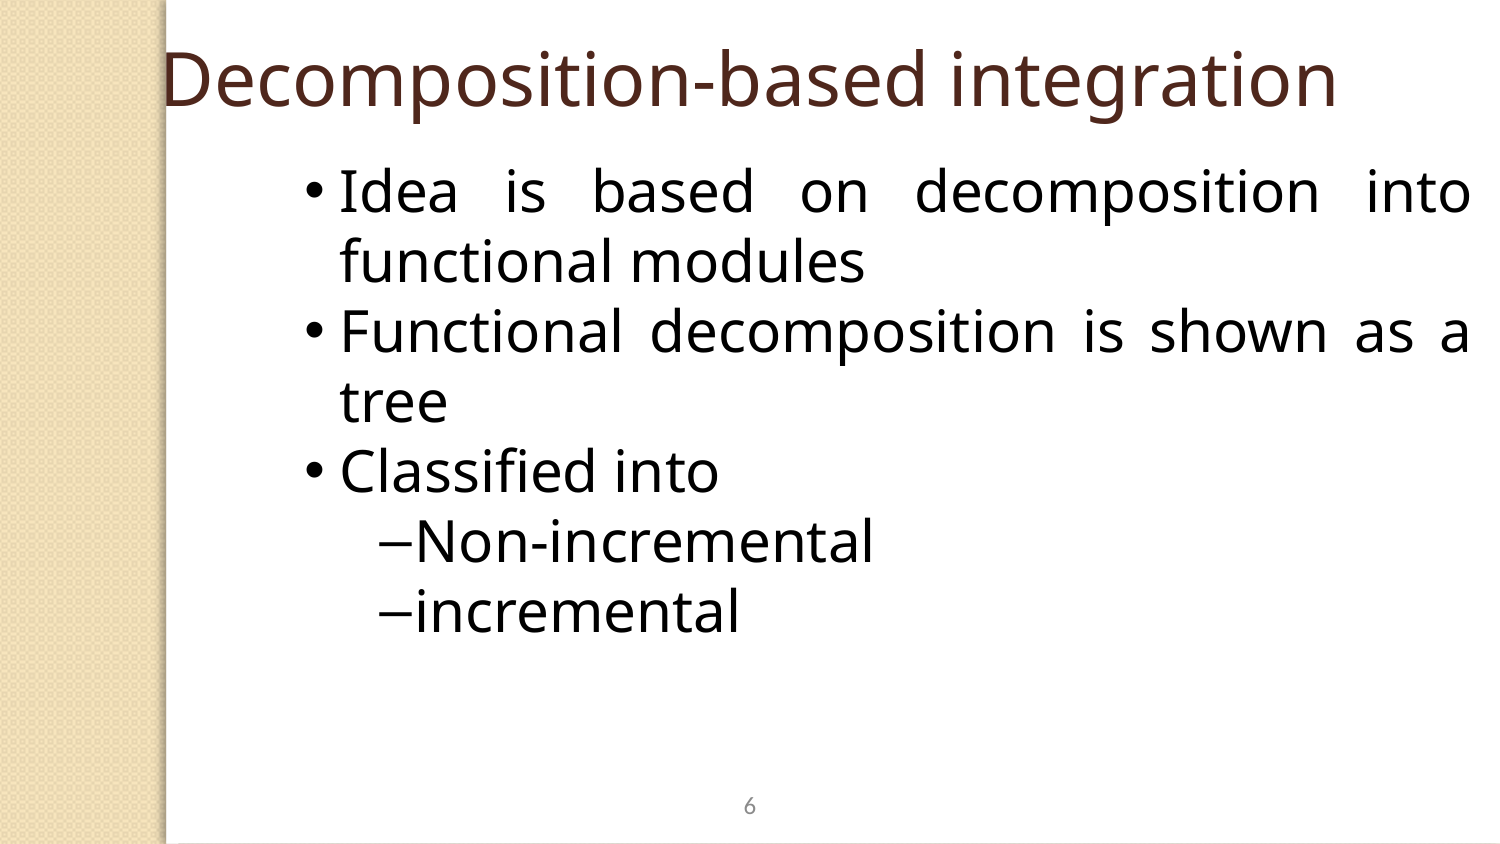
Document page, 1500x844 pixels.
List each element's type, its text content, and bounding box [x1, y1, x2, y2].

text_box Idea is based on decomposition into functional modules Functional decomposition is shown as a tree Classified into Non-incremental incremental [174, 146, 1488, 704]
text_box Decomposition-based integration [75, 30, 1425, 122]
text_box 6 [512, 782, 988, 827]
